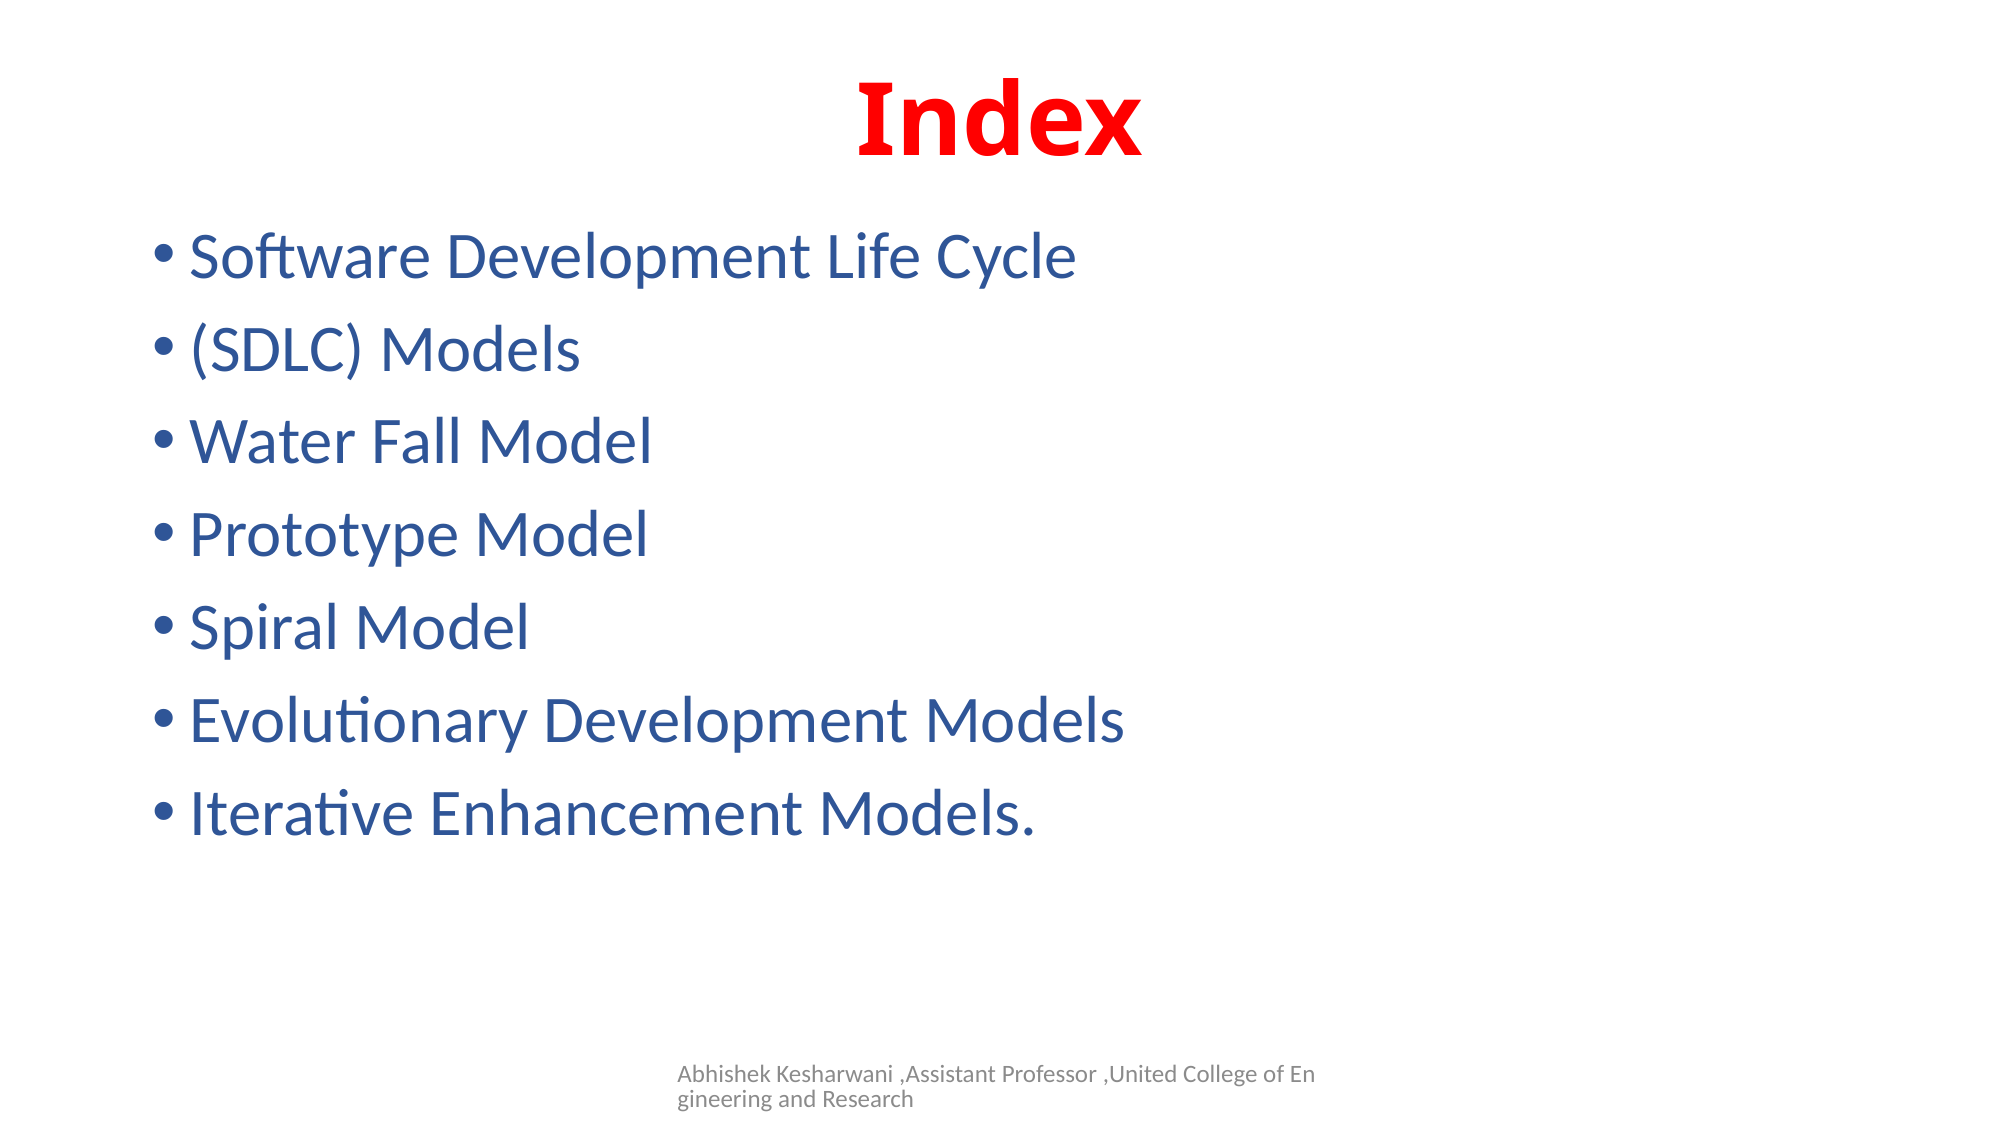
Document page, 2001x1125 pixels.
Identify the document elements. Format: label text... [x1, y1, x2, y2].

list Software Development Life Cycle (SDLC) Models Water Fall Model Prototype Model Spiral Model Evolutionary Development Models Iterative Enhancement Models. [137, 213, 1863, 1090]
footer Abhishek Kesharwani ,Assistant Professor ,United College of Engineering and Research [662, 1042, 1338, 1103]
title Index [137, 59, 1863, 185]
